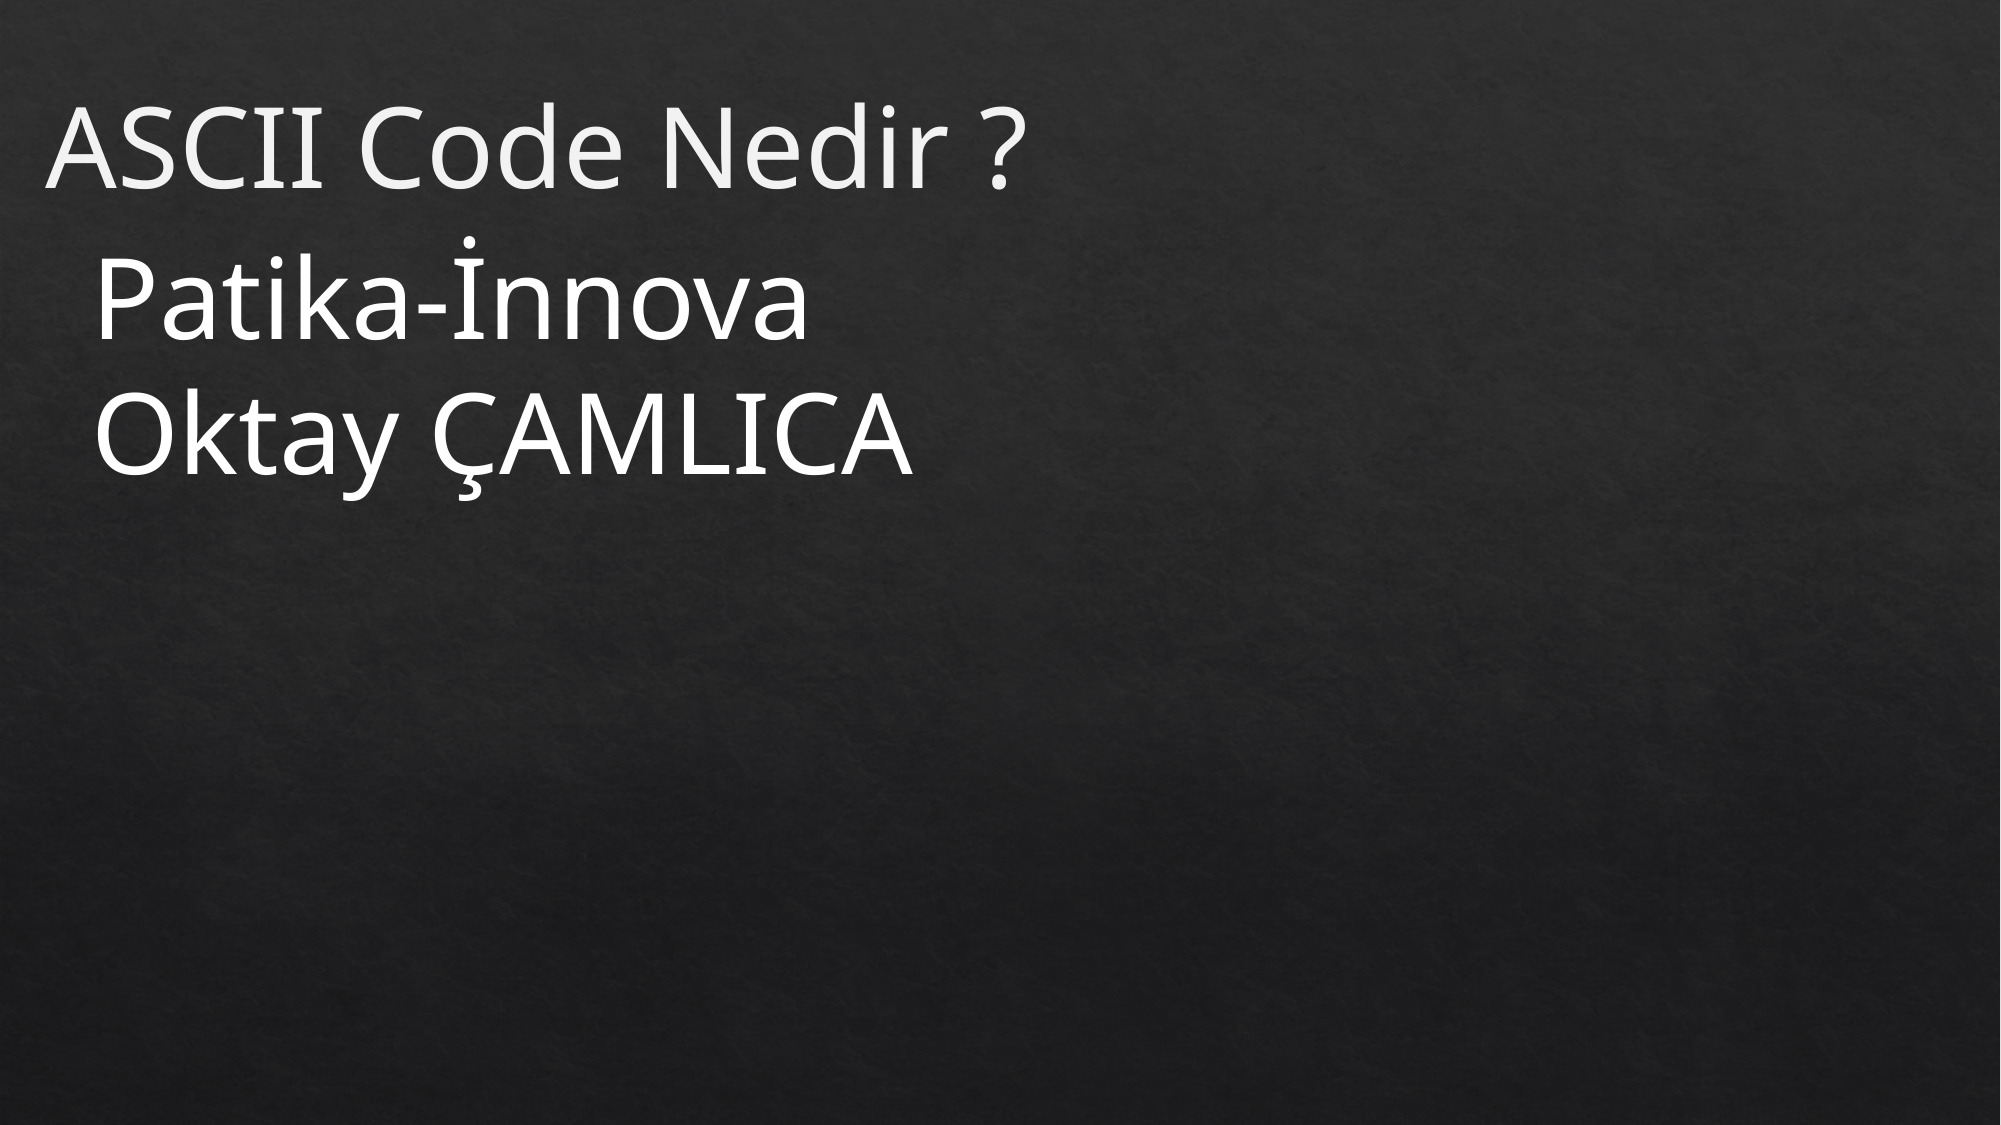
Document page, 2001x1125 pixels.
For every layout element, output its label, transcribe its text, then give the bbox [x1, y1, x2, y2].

text_box ASCII Code Nedir ? [30, 68, 1044, 219]
text_box Patika-İnnova Oktay ÇAMLICA [76, 219, 930, 505]
